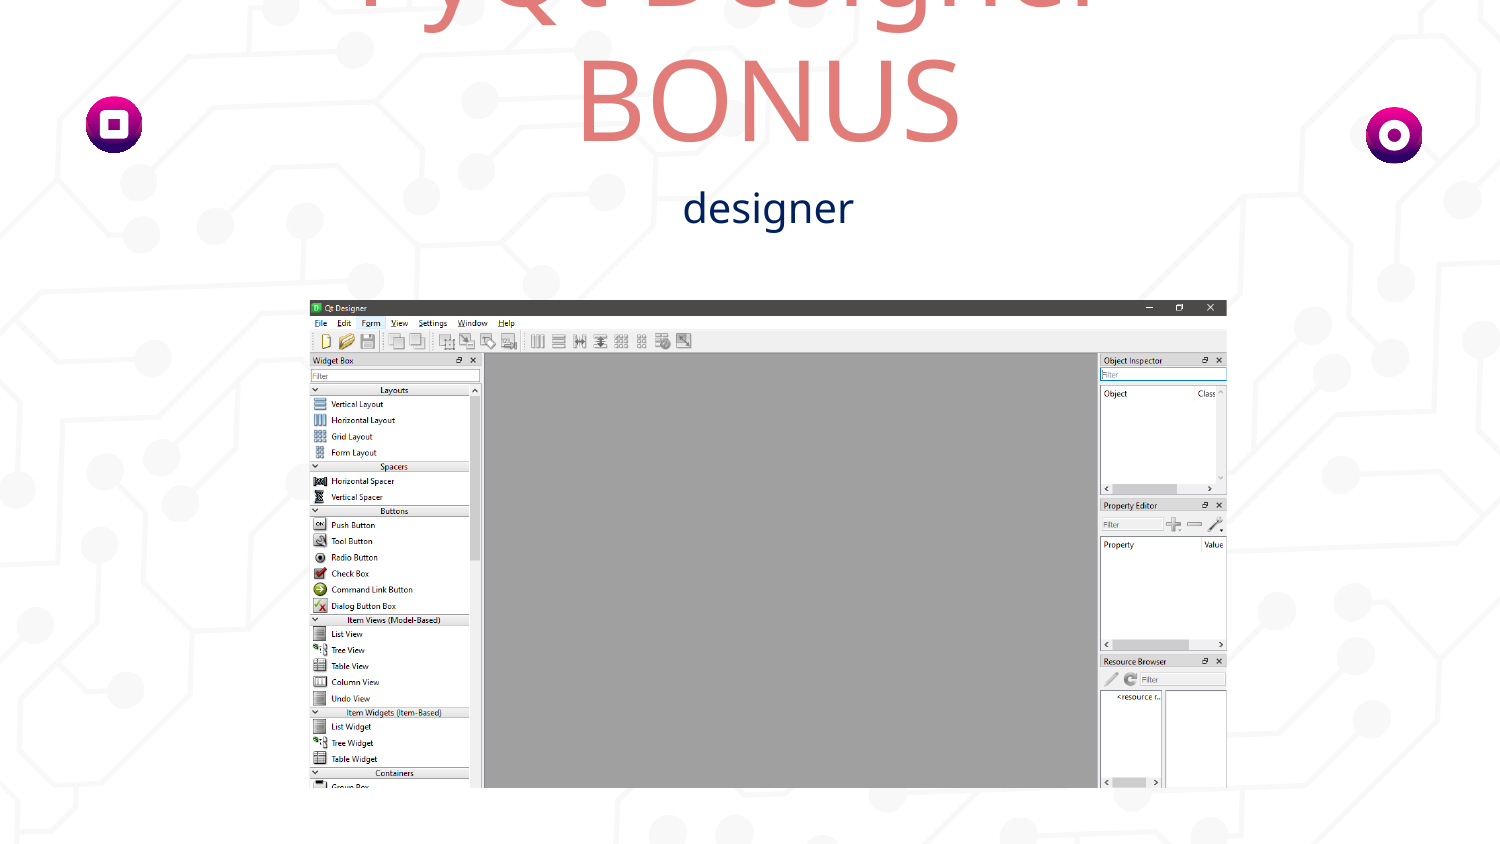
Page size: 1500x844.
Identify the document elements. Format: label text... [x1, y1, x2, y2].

picture [309, 300, 1227, 789]
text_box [1366, 106, 1423, 164]
title PyQt Designer - BONUS [261, 13, 1276, 179]
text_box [85, 96, 143, 153]
text_box designer [667, 174, 870, 239]
